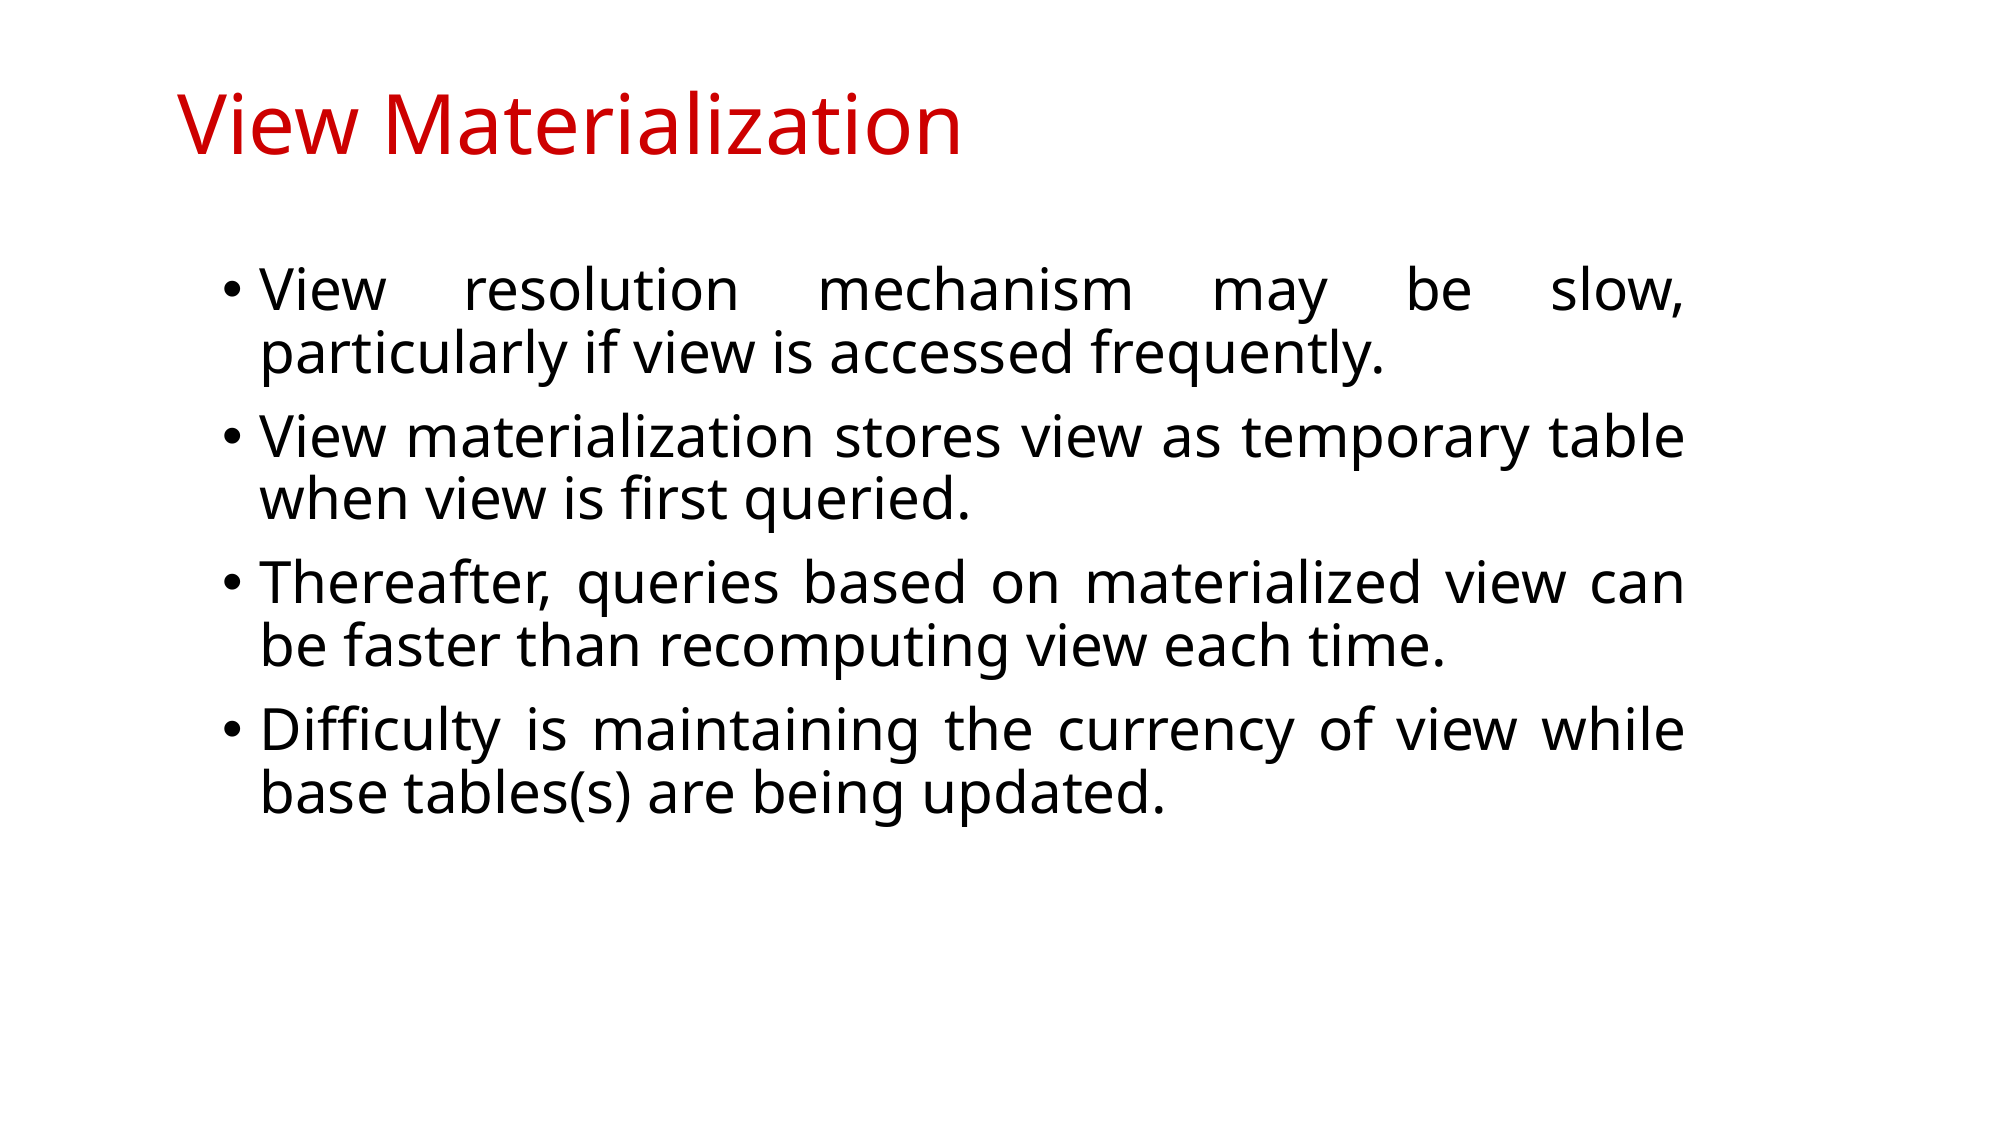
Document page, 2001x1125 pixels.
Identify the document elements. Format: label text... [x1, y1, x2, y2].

list View resolution mechanism may be slow, particularly if view is accessed frequently. View materialization stores view as temporary table when view is first queried. Thereafter, queries based on materialized view can be faster than recomputing view each time. Difficulty is maintaining the currency of view while base tables(s) are being updated. [207, 252, 1702, 928]
title View Materialization [162, 82, 1538, 174]
